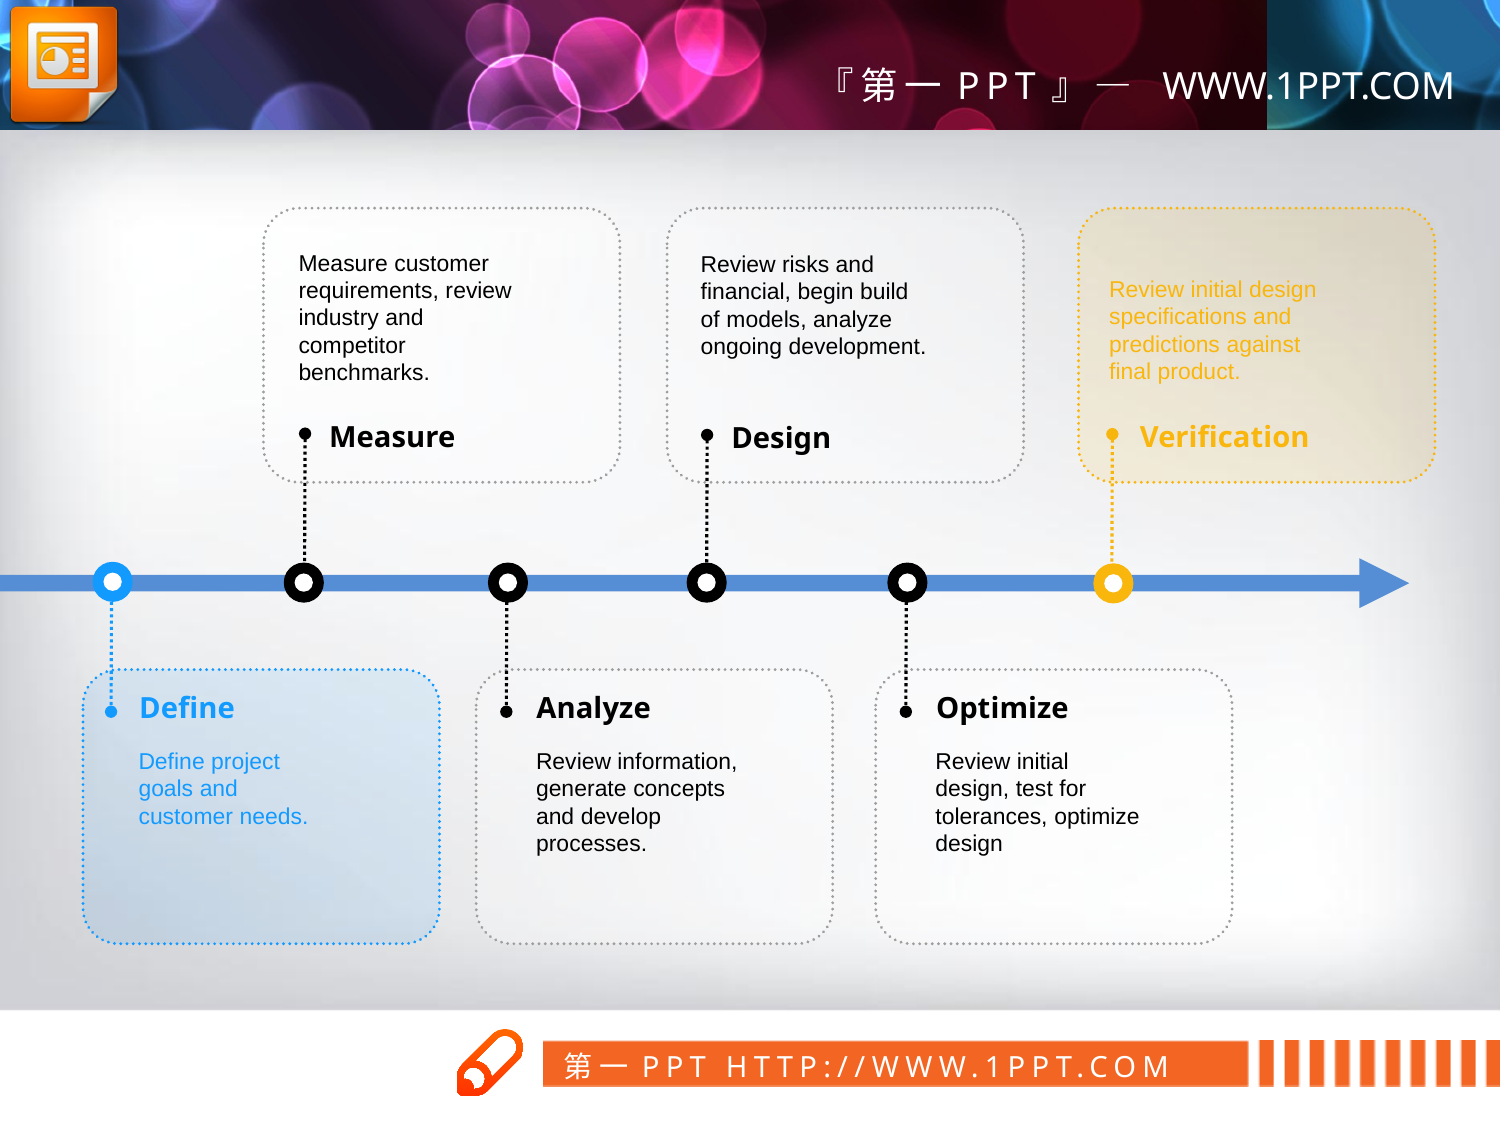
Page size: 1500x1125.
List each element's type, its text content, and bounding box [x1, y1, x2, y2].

text_box Review information, generate concepts and develop processes. [521, 739, 760, 864]
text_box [283, 562, 325, 603]
text_box Measure customer requirements, review industry and competitor benchmarks. [283, 240, 544, 393]
text_box [667, 208, 1024, 483]
text_box [1106, 427, 1119, 441]
text_box Define project goals and customer needs. [123, 739, 345, 837]
text_box Review initial design specifications and predictions against final product. [1094, 267, 1355, 392]
text_box [899, 703, 913, 718]
text_box Optimize [921, 682, 1143, 732]
text_box [104, 703, 118, 718]
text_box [686, 562, 727, 603]
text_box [92, 561, 133, 603]
text_box Review initial design, test for tolerances, optimize design [920, 739, 1159, 864]
text_box [1138, 576, 1410, 590]
text_box Design [716, 412, 933, 463]
text_box [1078, 208, 1436, 483]
text_box Review risks and financial, begin build of models, analyze ongoing development. [685, 241, 946, 367]
text_box [875, 669, 1233, 944]
text_box Measure [314, 411, 531, 461]
text_box [263, 208, 620, 483]
text_box Analyze [521, 682, 743, 732]
picture [543, 1040, 1500, 1087]
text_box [1093, 563, 1134, 604]
text_box [476, 669, 833, 944]
text_box [298, 427, 312, 441]
text_box [700, 428, 714, 442]
text_box Define [124, 682, 346, 732]
text_box Verification [1125, 410, 1341, 461]
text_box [887, 562, 928, 603]
text_box [82, 669, 440, 944]
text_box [487, 562, 529, 603]
text_box [500, 703, 513, 718]
picture [0, 0, 1500, 1012]
